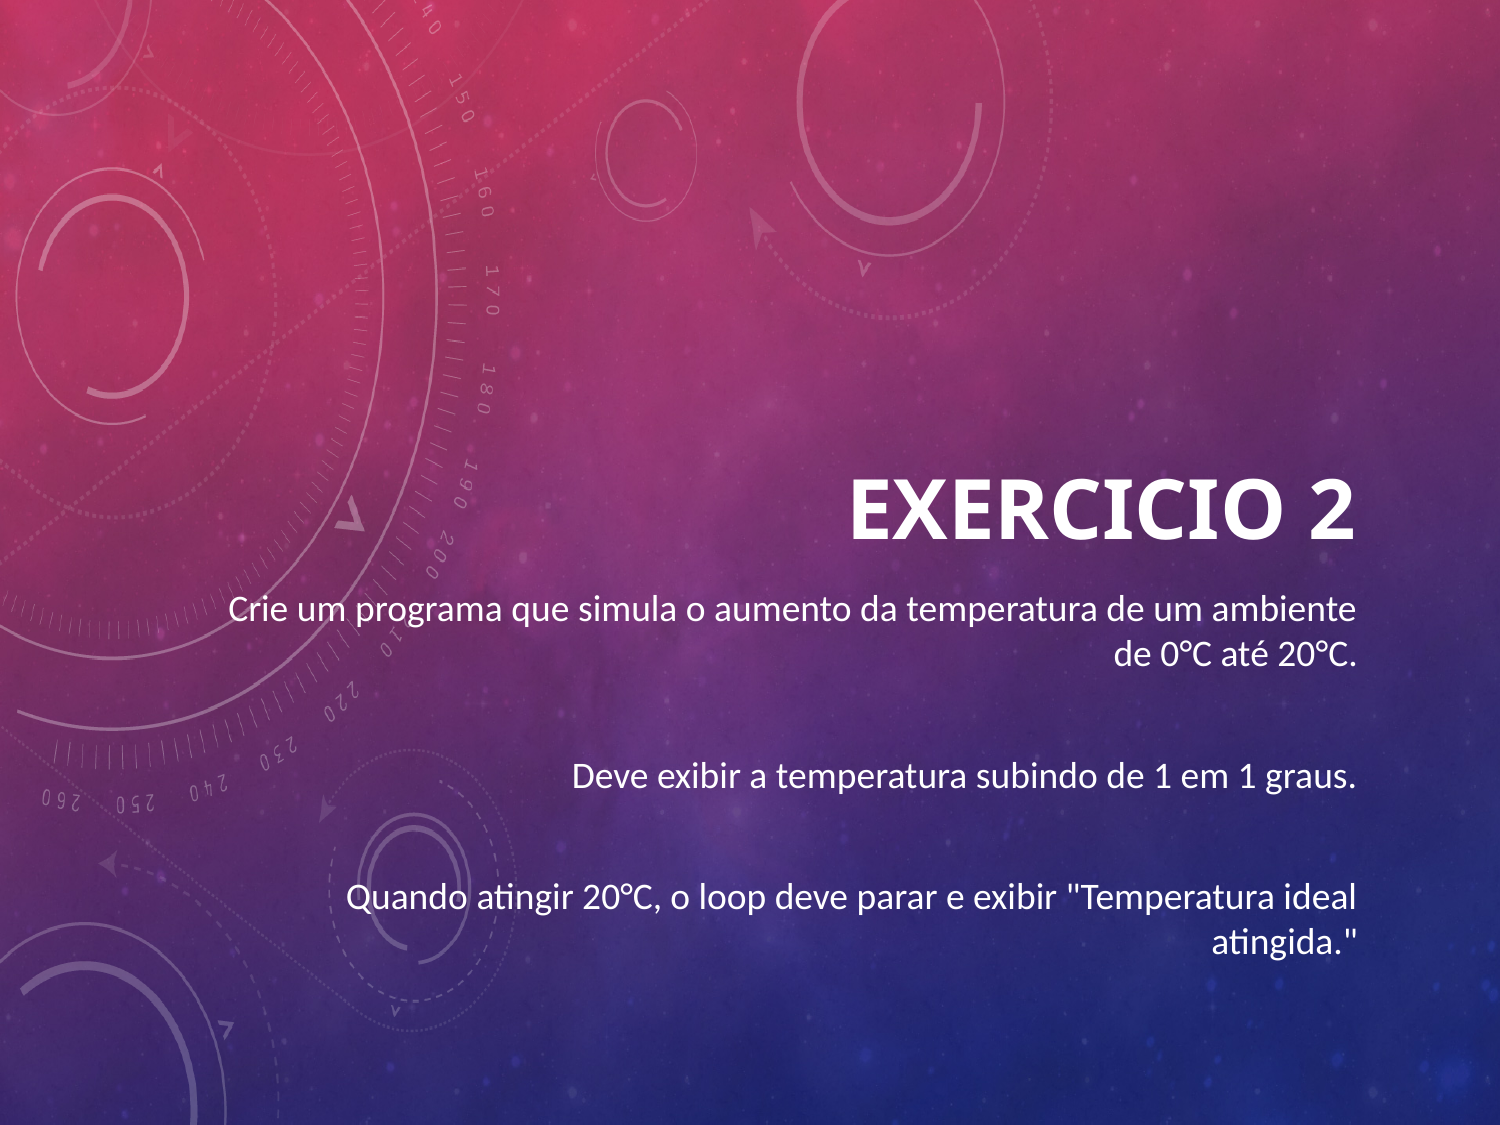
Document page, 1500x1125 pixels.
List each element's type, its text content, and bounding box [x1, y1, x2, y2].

picture [0, 0, 1500, 1125]
title Exercicio 2 [485, 166, 1372, 564]
subtitle Crie um programa que simula o aumento da temperatura de um ambiente de 0°C até 20°C. Deve exibir a temperatura subindo de 1 em 1 graus. Quando atingir 20°C, o loop deve parar e exibir "Temperatura ideal atingida." [189, 576, 1373, 1008]
